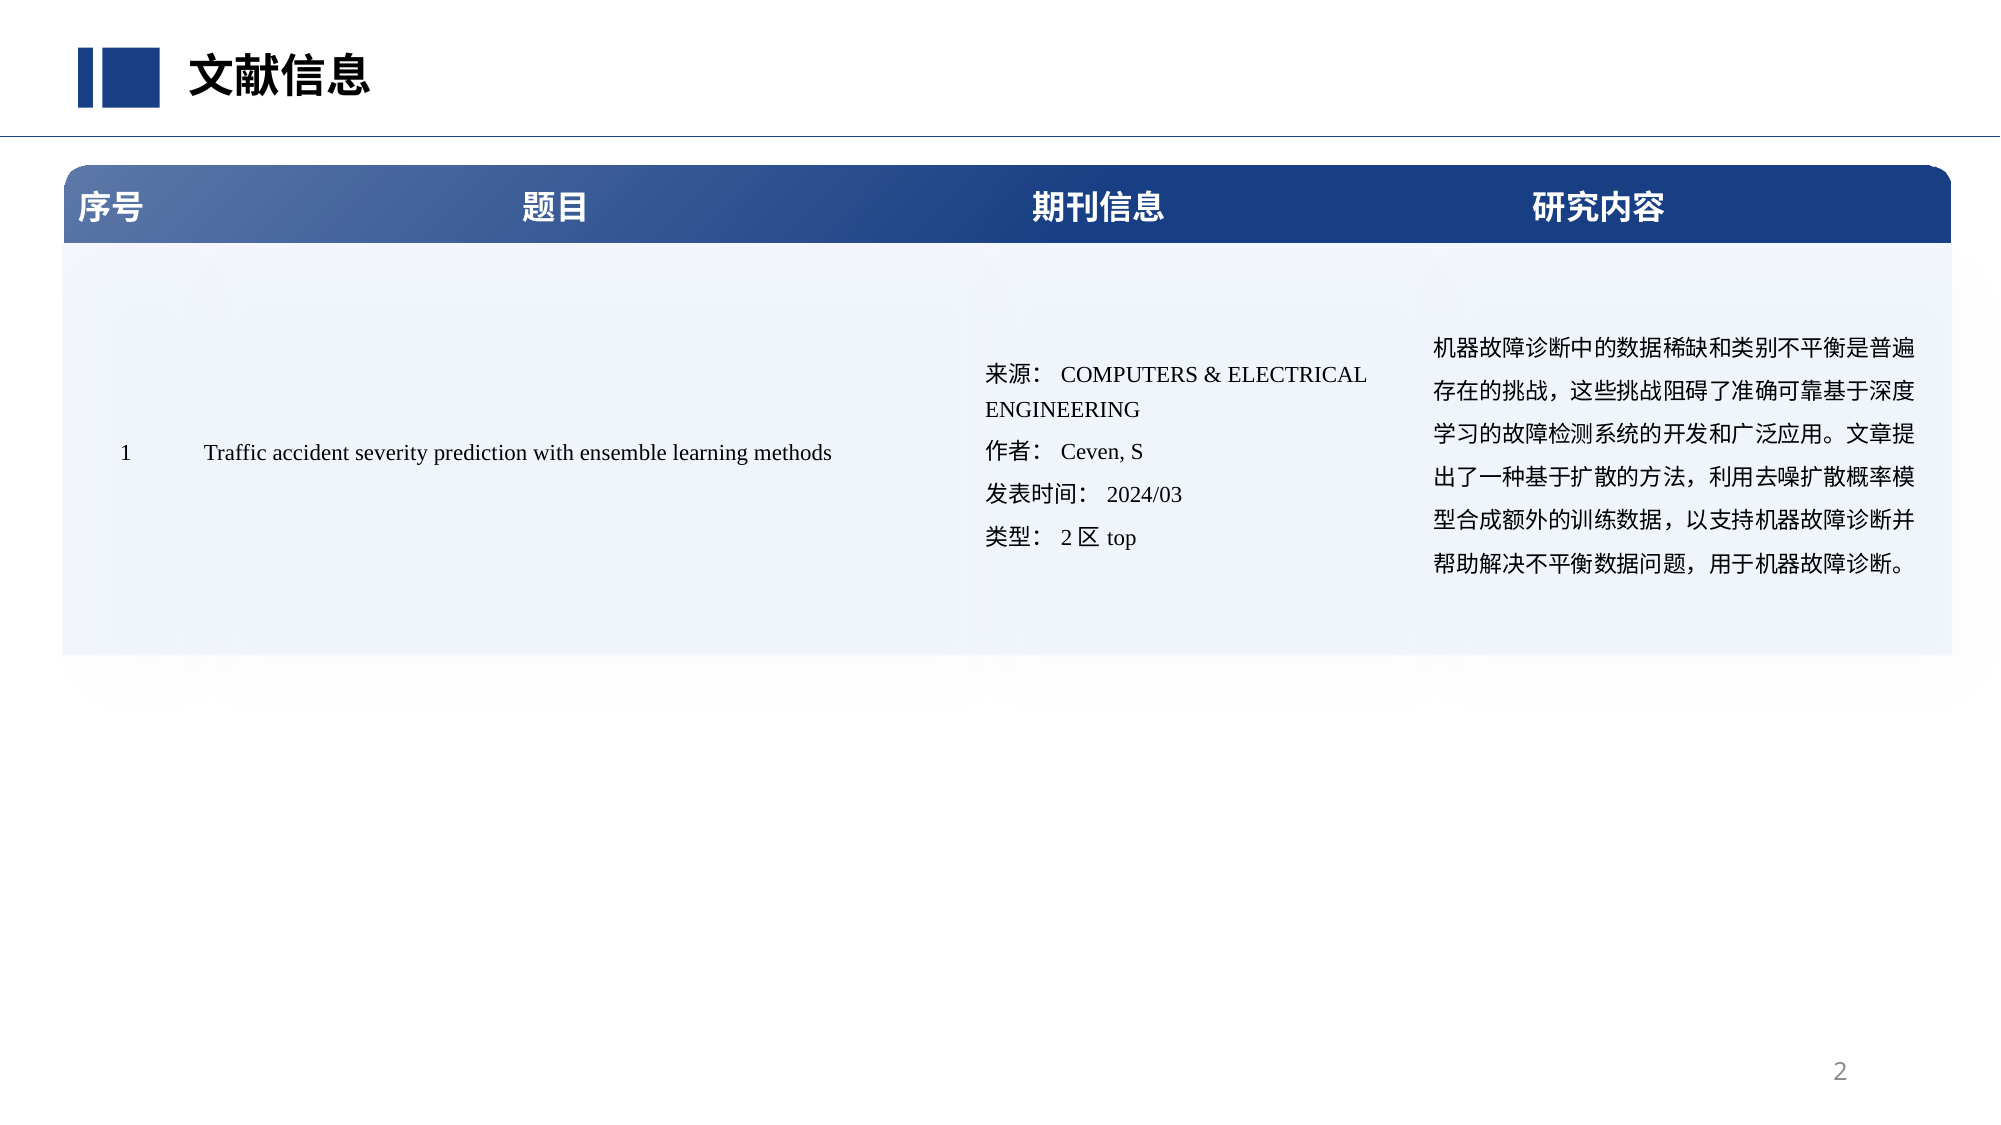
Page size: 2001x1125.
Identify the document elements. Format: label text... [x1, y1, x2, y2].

table_header 序号 [62, 174, 160, 237]
table_header 题目 [160, 174, 952, 237]
text_box [67, 164, 1948, 174]
table_header 来源：COMPUTERS & ELECTRICAL ENGINEERING 作者：Ceven, S 发表时间：2024/03 类型：2区top [970, 243, 1418, 655]
slide_number 2 [1412, 1042, 1863, 1103]
list 文献信息 [173, 45, 390, 112]
table_header 期刊信息 [952, 174, 1247, 237]
table_header 1 [62, 243, 189, 655]
text_box [63, 237, 1952, 243]
table_header 机器故障诊断中的数据稀缺和类别不平衡是普遍存在的挑战，这些挑战阻碍了准确可靠基于深度学习的故障检测系统的开发和广泛应用。文章提出了一种基于扩散的方法，利用去噪扩散概率模型合成额外的训练数据，以支持机器故障诊断并帮助解决不平衡数据问题，用于机器故障诊断。 [1418, 243, 1952, 655]
table_header 研究内容 [1247, 174, 1952, 237]
table_header Traffic accident severity prediction with ensemble learning methods [189, 243, 970, 655]
